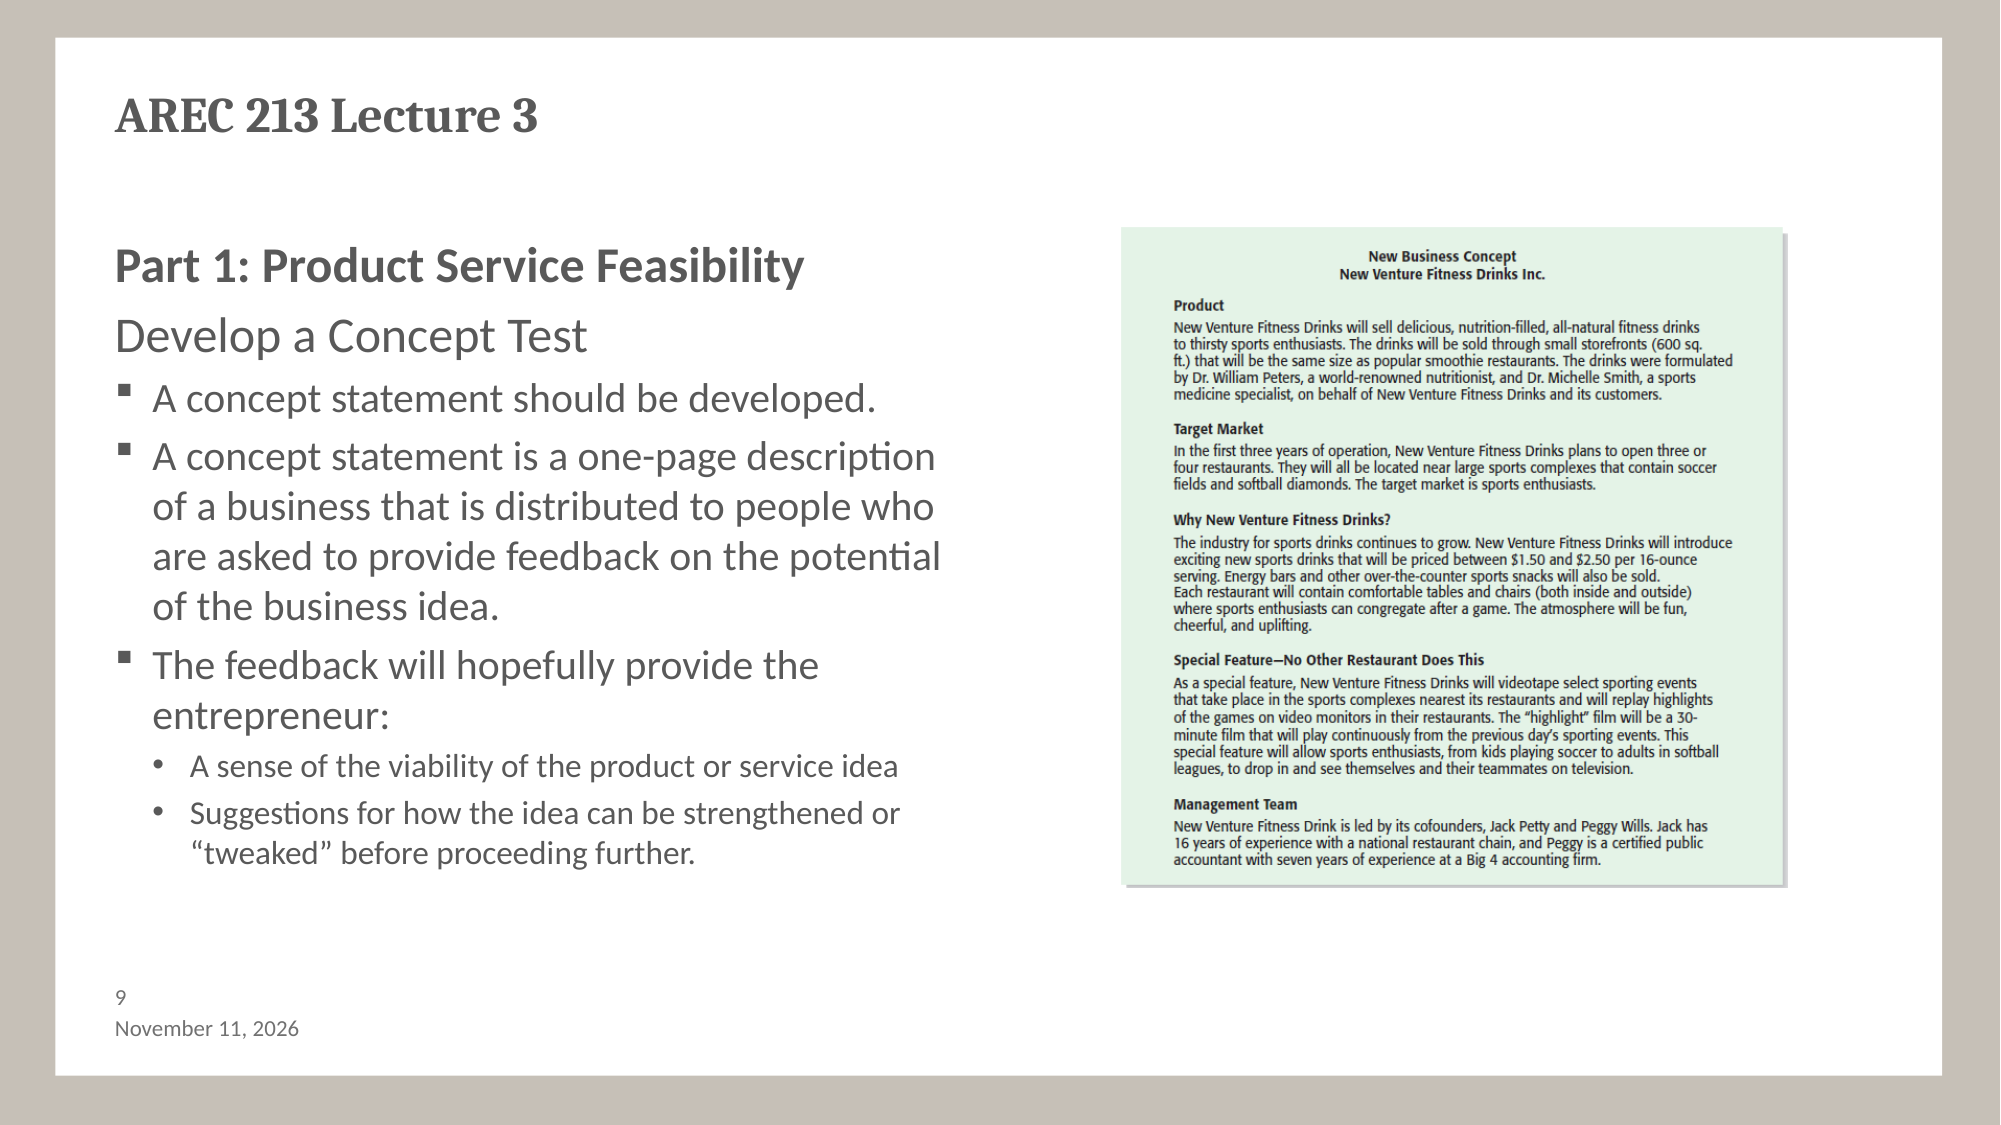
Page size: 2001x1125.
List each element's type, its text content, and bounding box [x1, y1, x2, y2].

slide_number 8 [99, 982, 180, 1013]
list Part 1: Product Service Feasibility Develop a Concept Test A concept statement should be developed. A concept statement is a one-page description of a business that is distributed to people who are asked to provide feedback on the potential of the business idea. The feedback will hopefully provide the entrepreneur: A sense of the viability of the product or service idea Suggestions for how the idea can be strengthened or “tweaked” before proceeding further. [99, 224, 976, 938]
picture [1118, 224, 1788, 888]
text_box [55, 37, 1943, 1076]
title AREC 213 Lecture 3 [99, 75, 1900, 188]
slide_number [99, 1012, 500, 1043]
